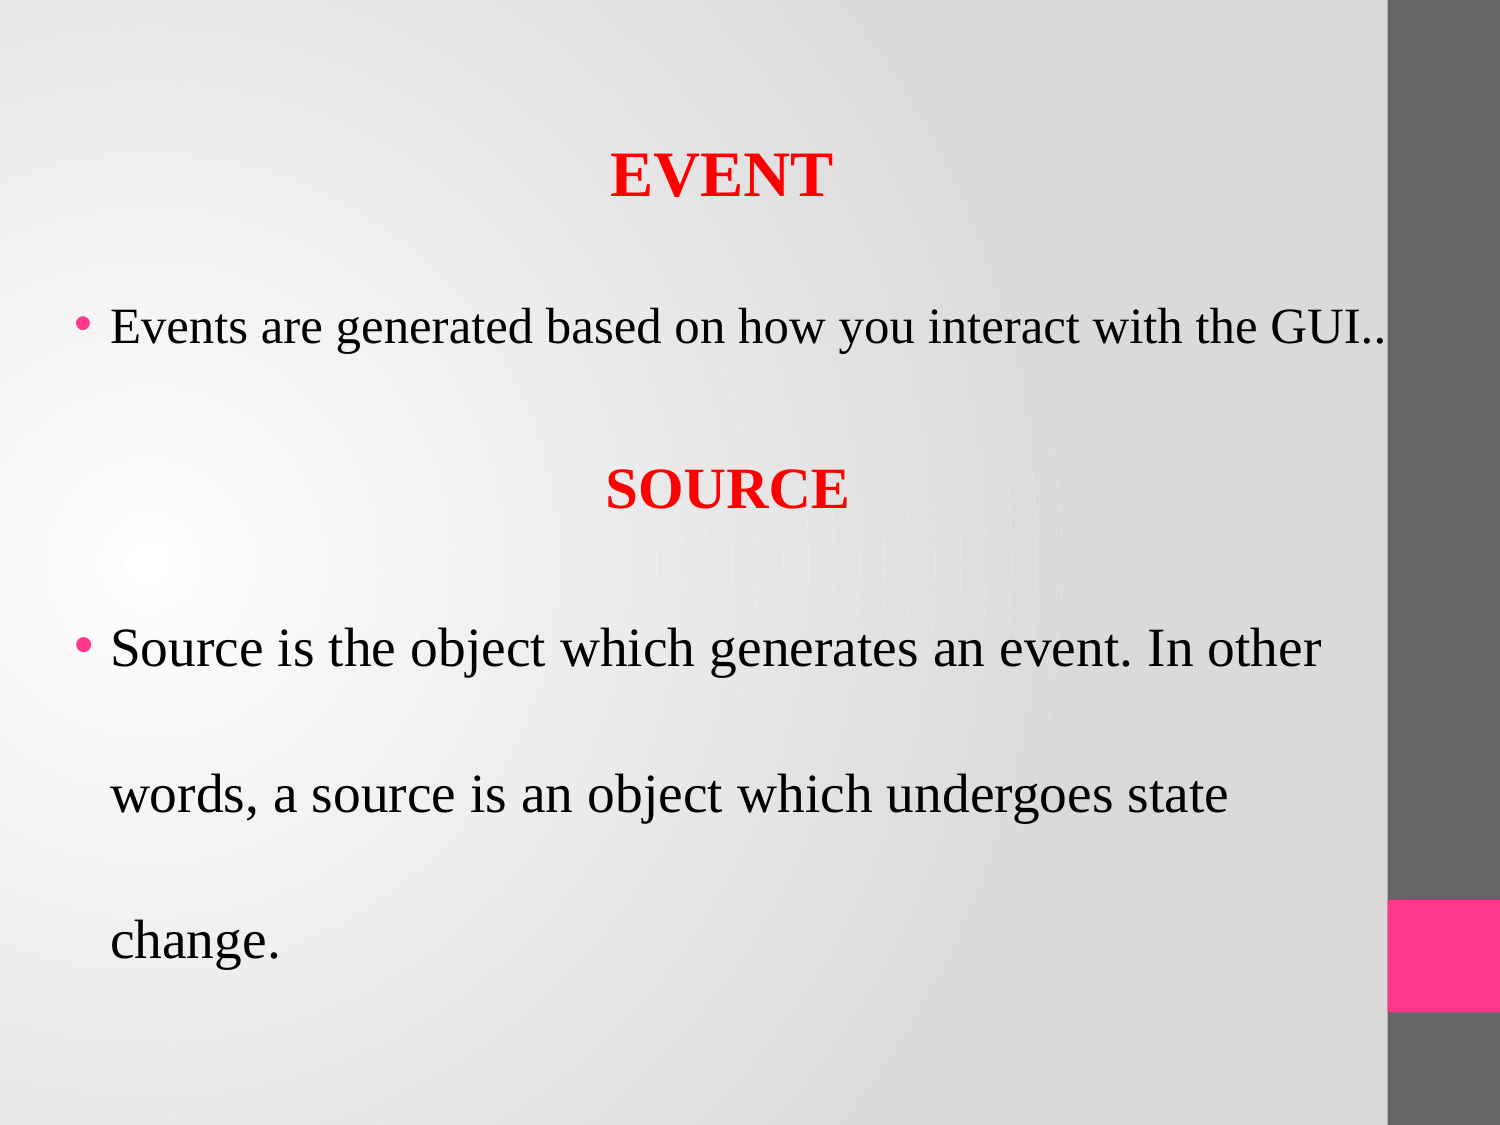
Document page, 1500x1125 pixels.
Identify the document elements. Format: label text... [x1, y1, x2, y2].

list EVENT Events are generated based on how you interact with the GUI.. SOURCE Source is the object which generates an event. In other words, a source is an object which undergoes state change. [41, 30, 1412, 1125]
